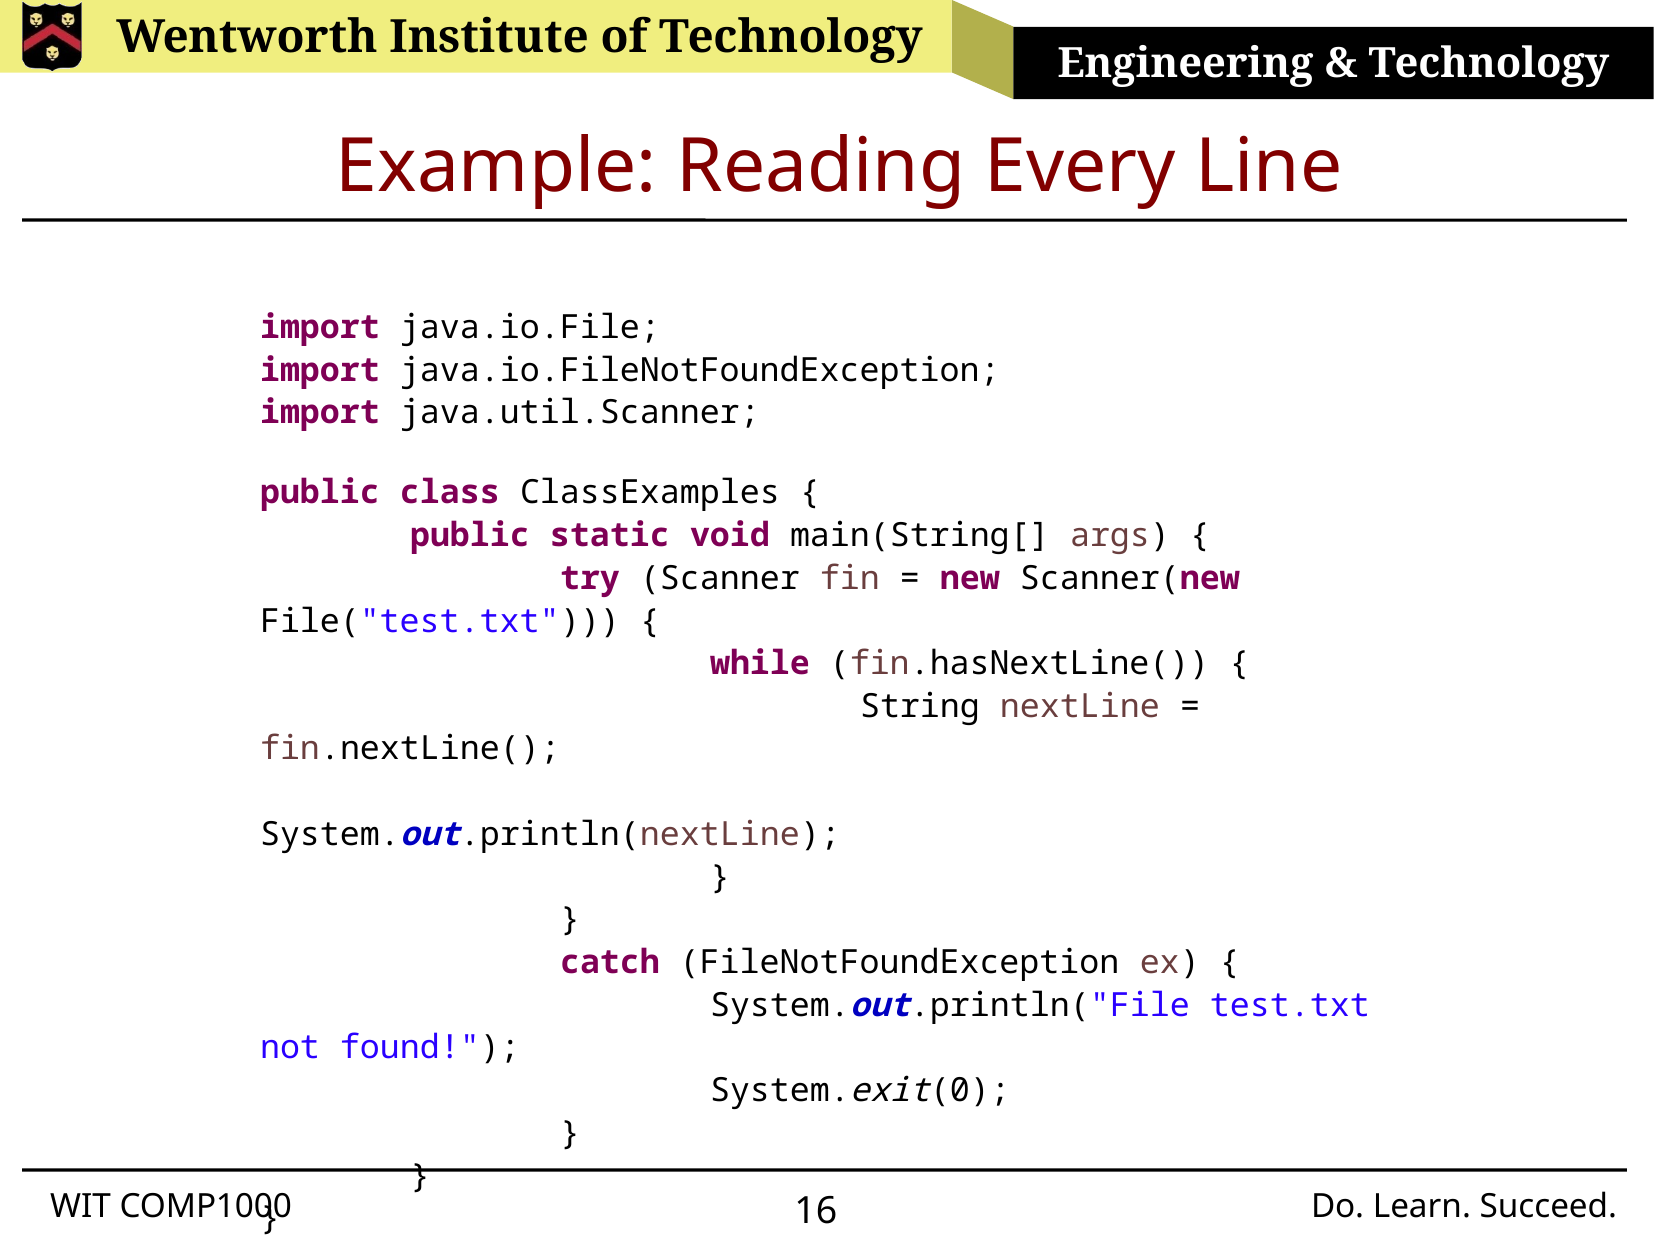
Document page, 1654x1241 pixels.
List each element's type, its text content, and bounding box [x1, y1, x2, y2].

title Example: Reading Every Line [201, 50, 1477, 258]
text_box import java.io.File; import java.io.FileNotFoundException; import java.util.Scanner; public class ClassExamples { public static void main(String[] args) { try (Scanner fin = new Scanner(new File("test.txt"))) { while (fin.hasNextLine()) { String nextLine = fin.nextLine(); System.out.println(nextLine); } } catch (FileNotFoundException ex) { System.out.println("File test.txt not found!"); System.exit(0); } } } [245, 294, 1434, 1241]
picture [22, 0, 82, 72]
